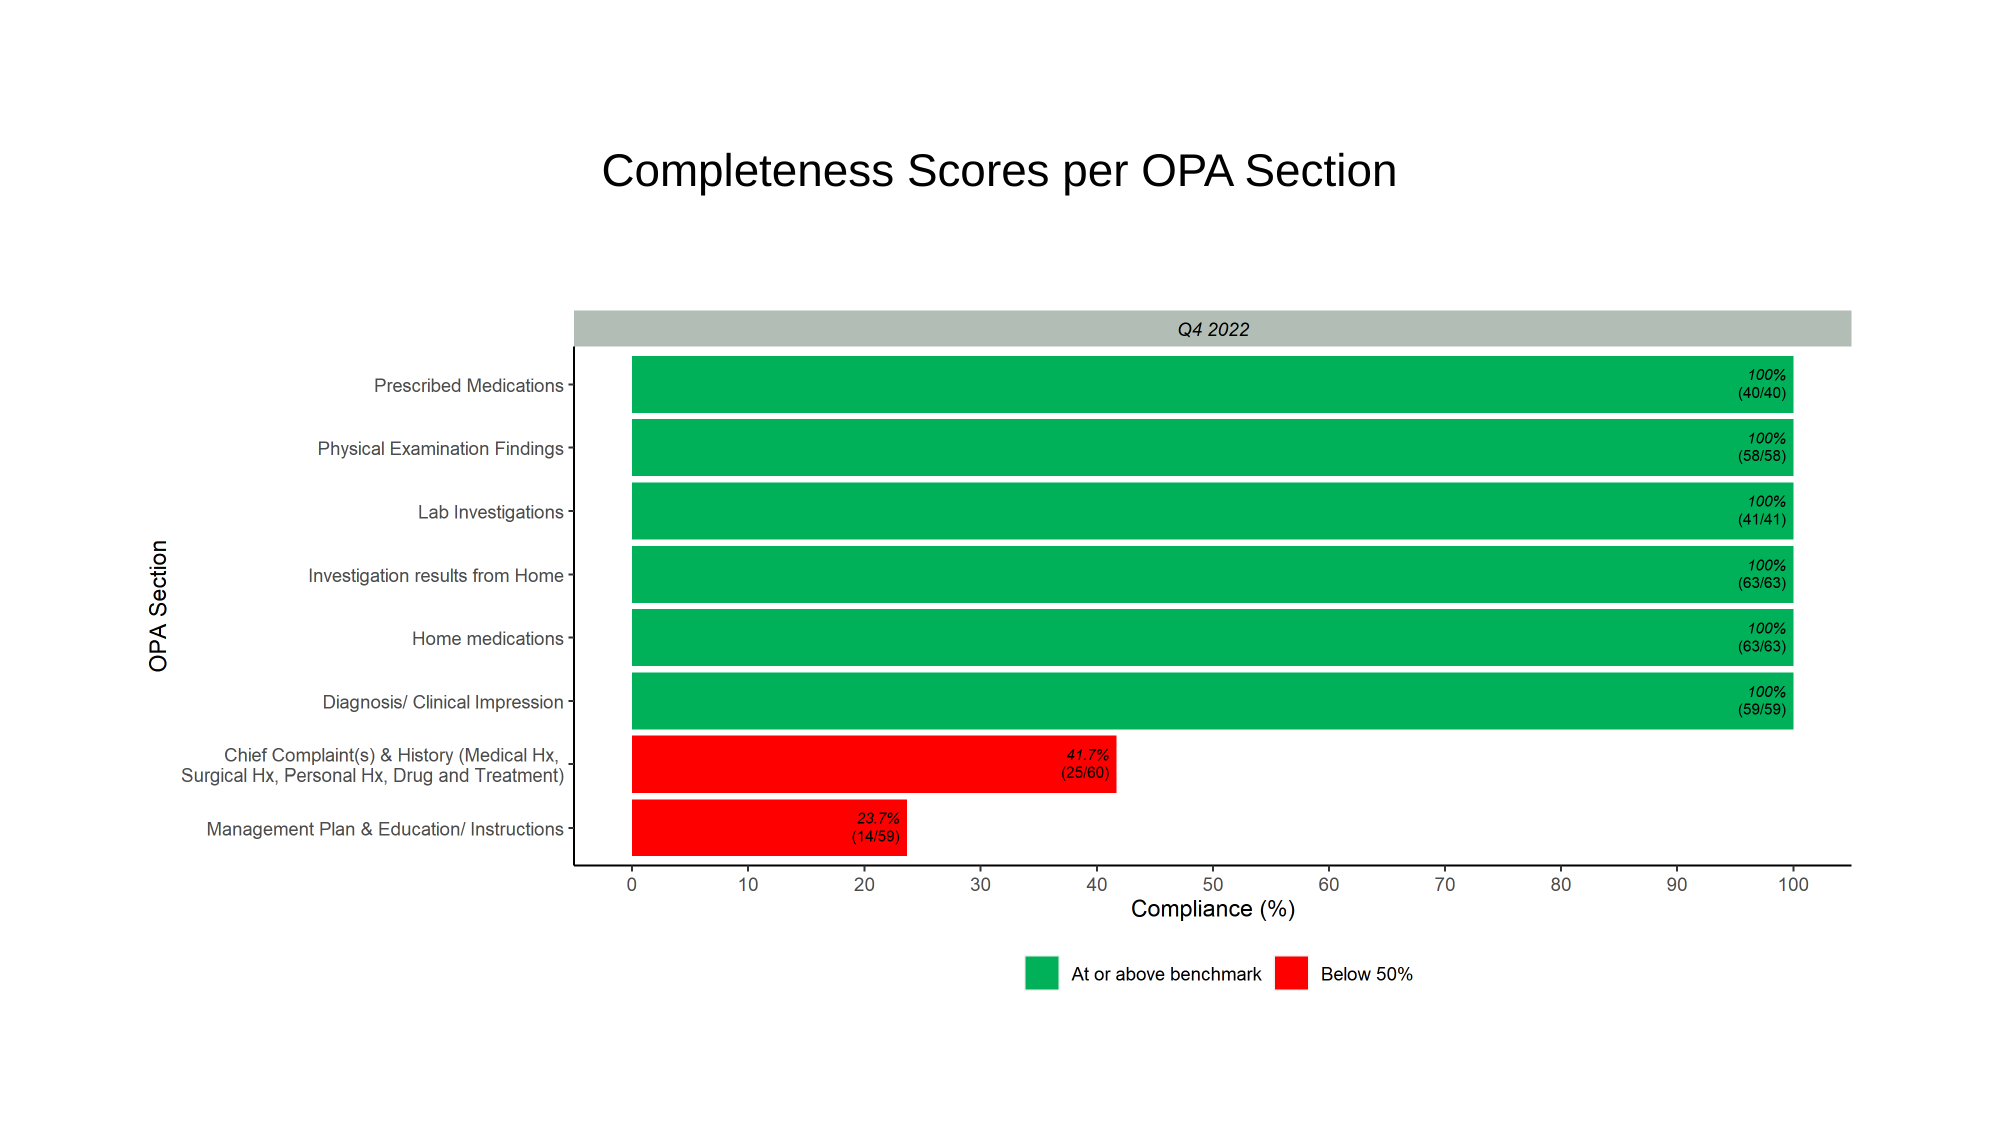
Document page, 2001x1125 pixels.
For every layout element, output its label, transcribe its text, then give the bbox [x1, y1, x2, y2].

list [137, 299, 1863, 1014]
title Completeness Scores per OPA Section [137, 59, 1863, 278]
